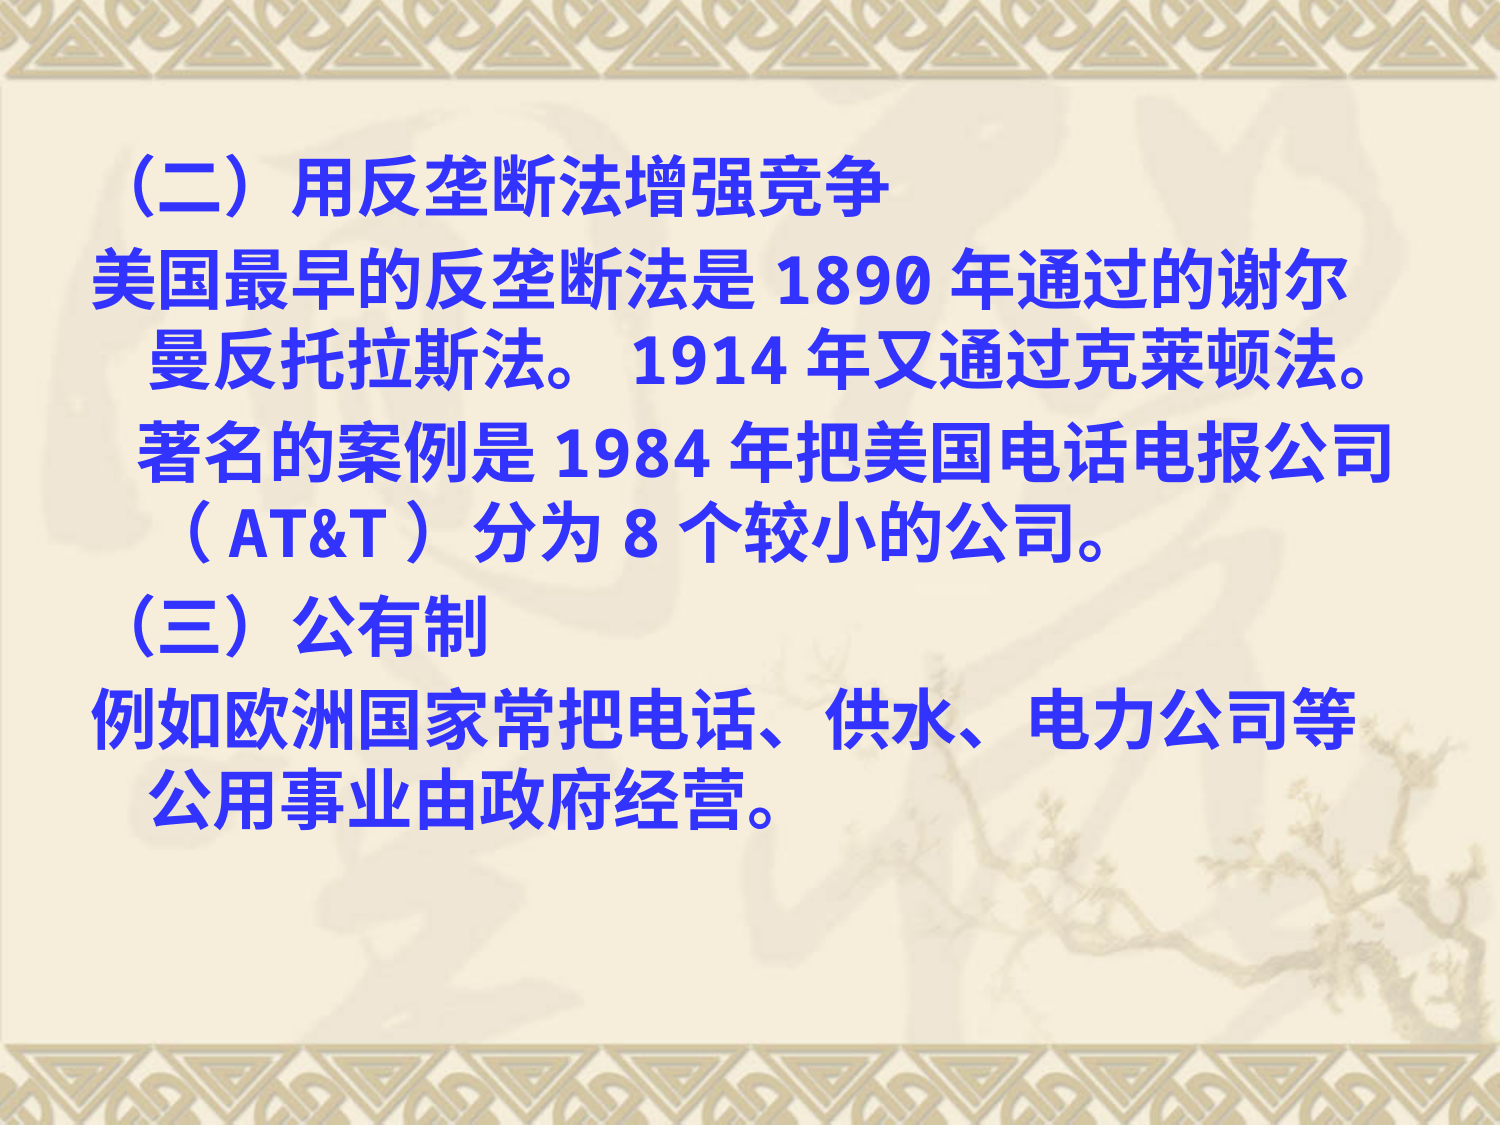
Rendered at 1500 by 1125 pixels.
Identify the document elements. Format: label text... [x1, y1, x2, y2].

list （二）用反垄断法增强竞争 美国最早的反垄断法是1890年通过的谢尔曼反托拉斯法。1914年又通过克莱顿法。 著名的案例是1984年把美国电话电报公司（AT&T）分为8个较小的公司。 （三）公有制 例如欧洲国家常把电话、供水、电力公司等公用事业由政府经营。 [75, 137, 1425, 1006]
picture [0, 0, 1500, 1125]
